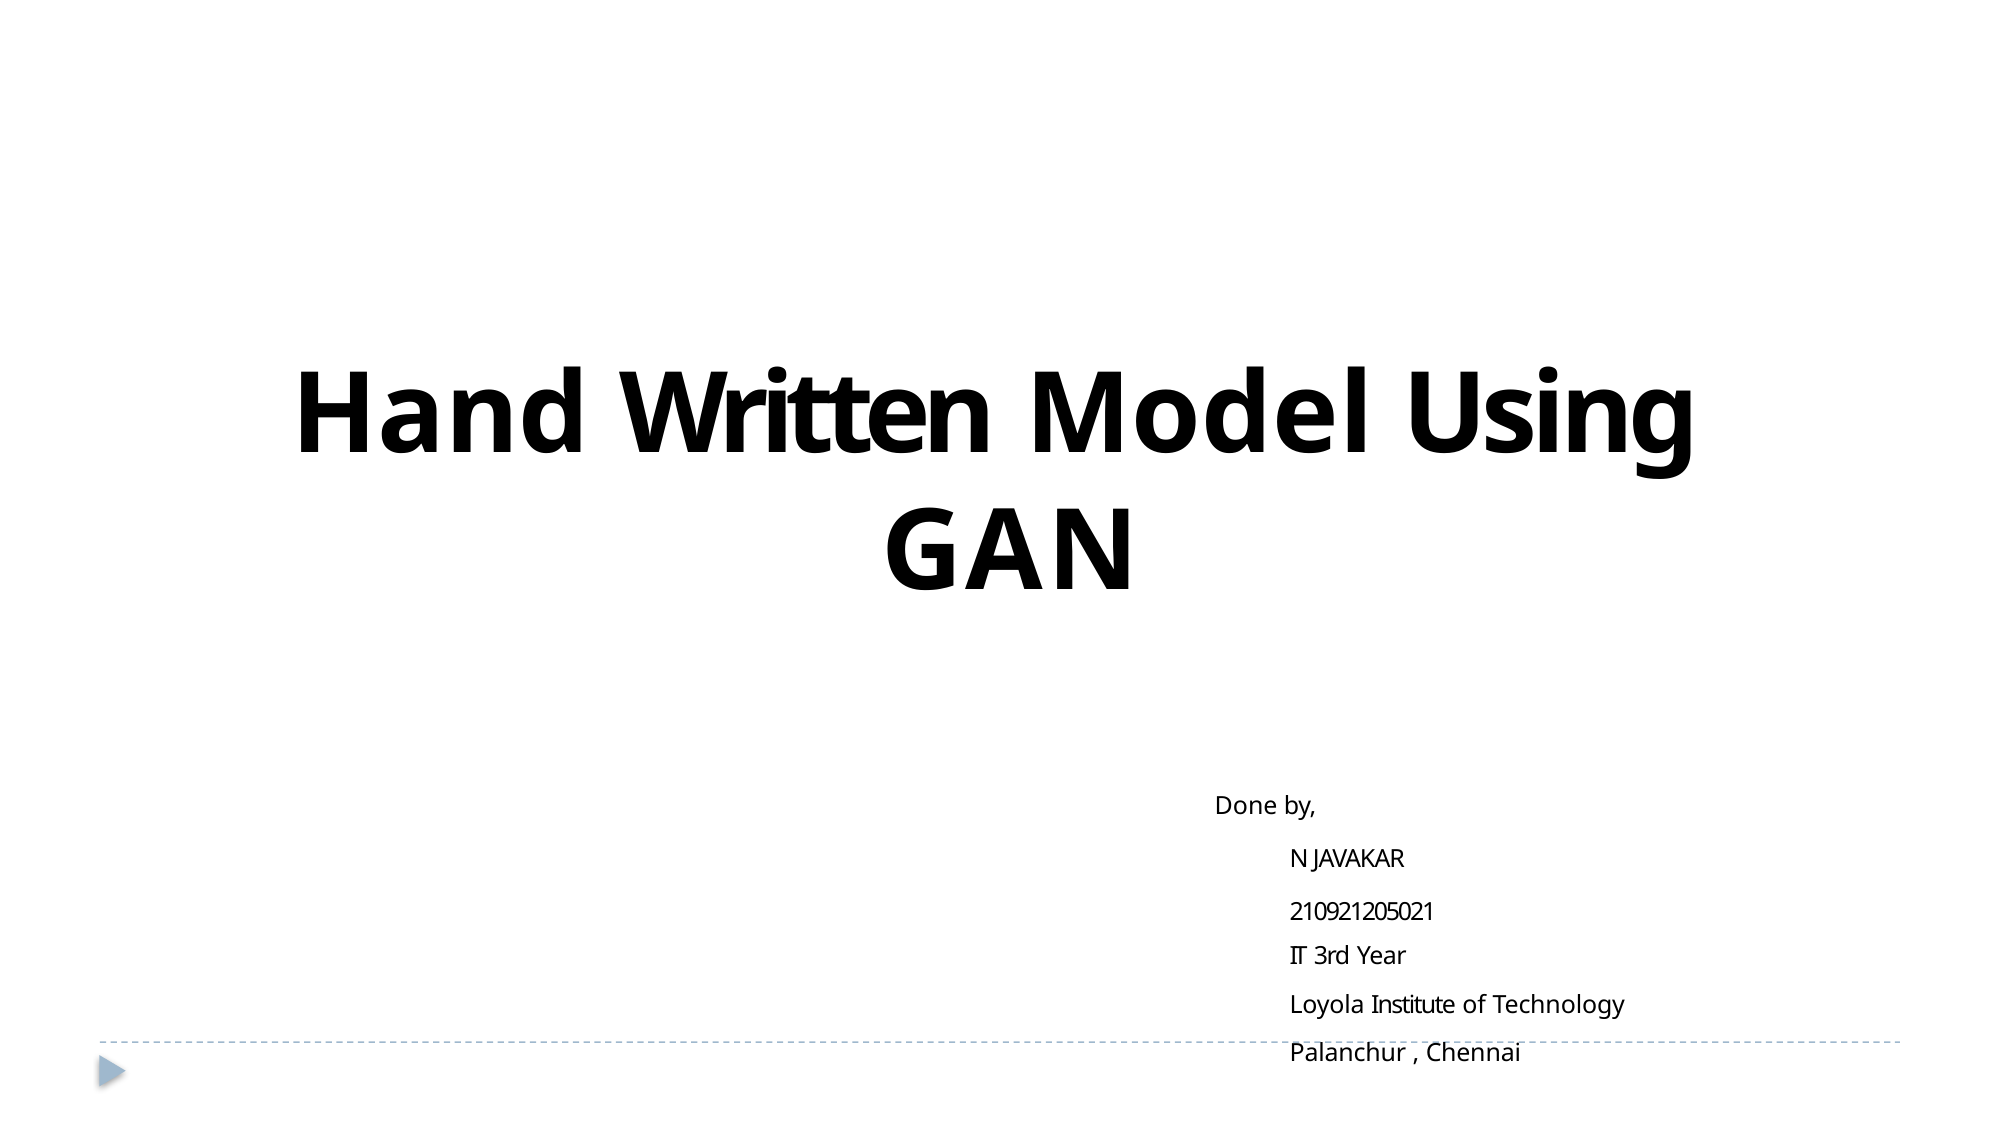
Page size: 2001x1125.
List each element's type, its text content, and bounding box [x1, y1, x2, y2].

text_box Done by, N JAVAKAR 210921205021 IT 3rd Year Loyola Institute of Technology Palanchur , Chennai-123 [1212, 787, 1917, 1067]
text_box Hand Written Model Using GAN [162, 337, 1856, 612]
